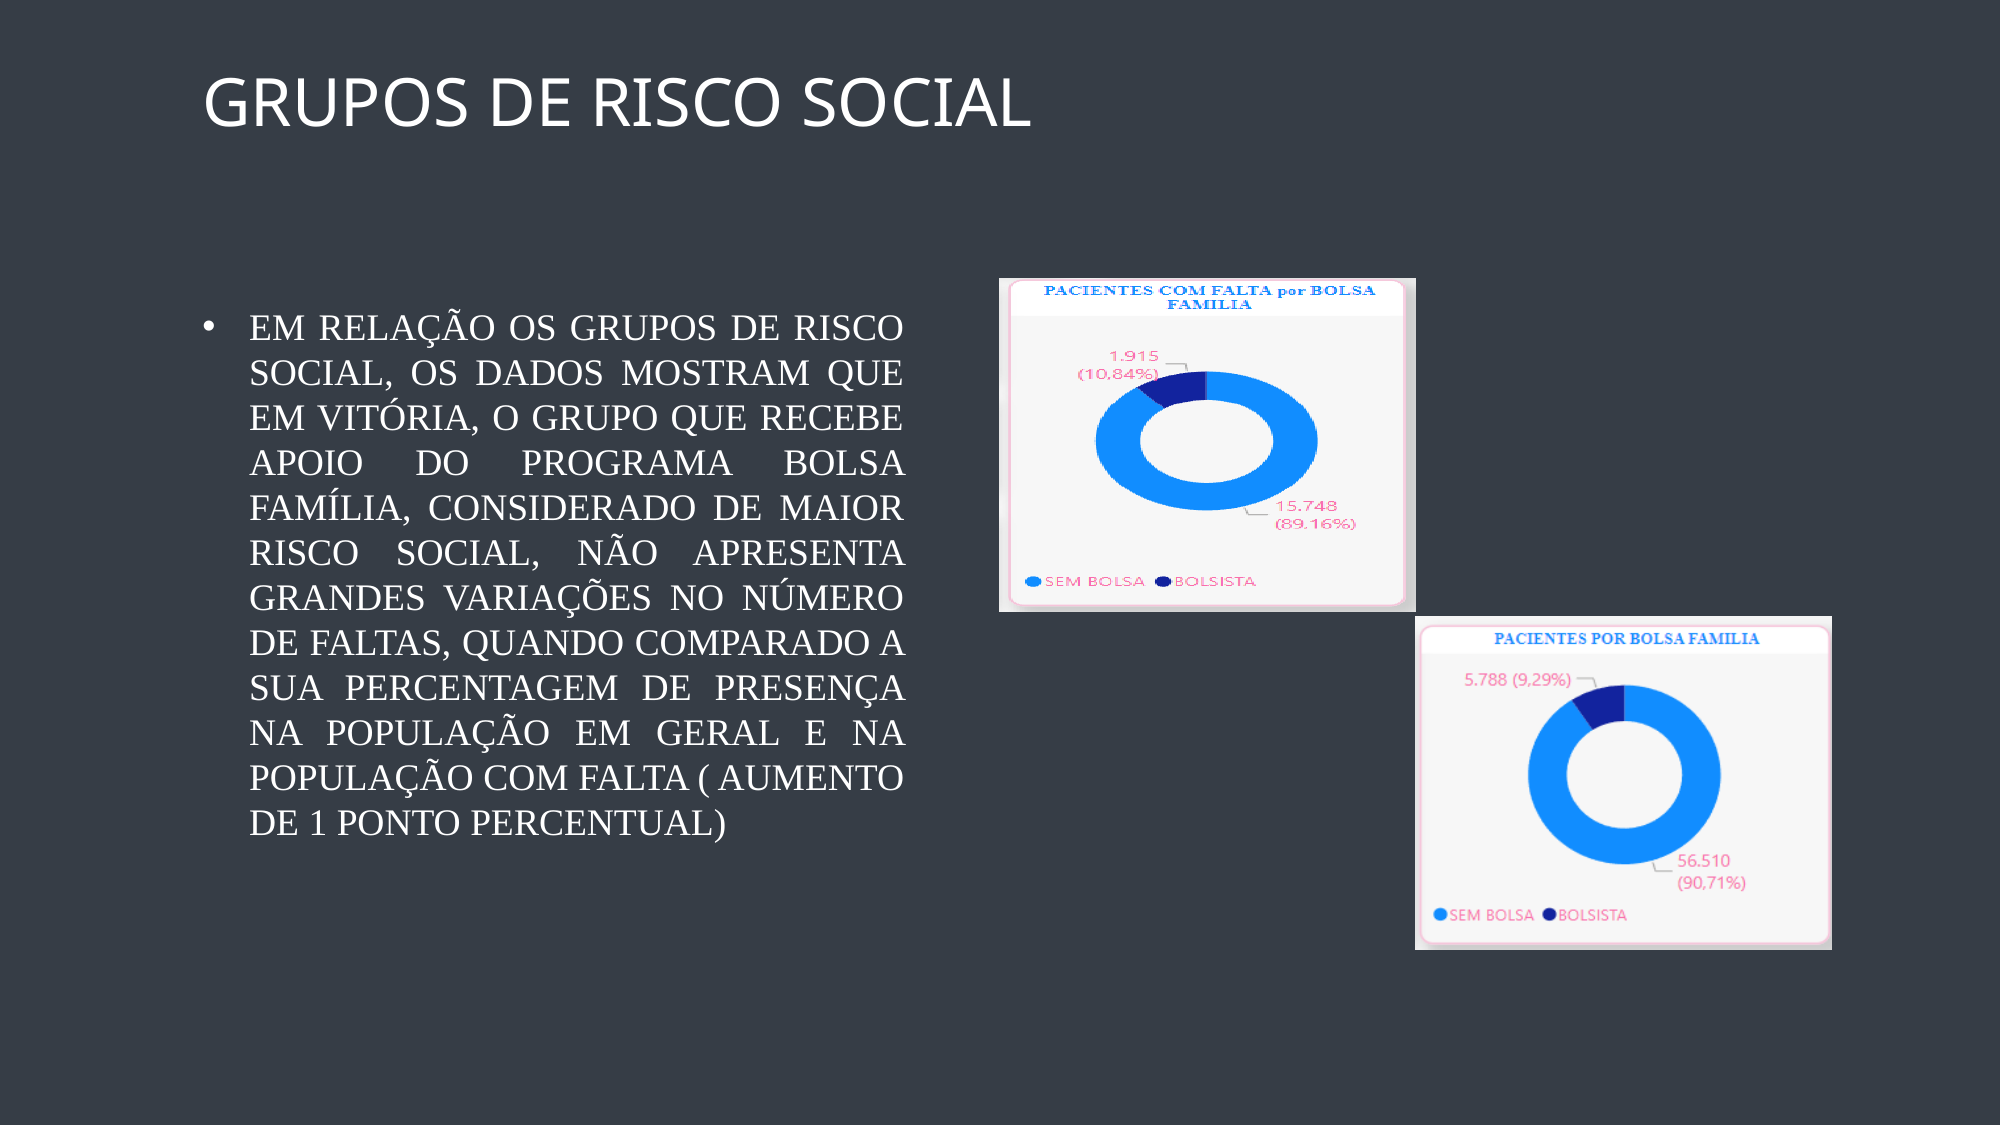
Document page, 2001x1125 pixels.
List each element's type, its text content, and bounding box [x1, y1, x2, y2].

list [999, 278, 1416, 613]
picture [1415, 616, 1832, 951]
list Em relação os grupos de risco social, os dados mostram que em Vitória, o grupo que recebe apoio do programa Bolsa Família, considerado de maior risco social, não apresenta grandes variações no número de faltas, quando comparado a sua percentagem de presença na população em geral e na população com falta ( aumento de 1 ponto percentual) [187, 196, 920, 950]
title Grupos de risco social [187, 24, 1813, 175]
